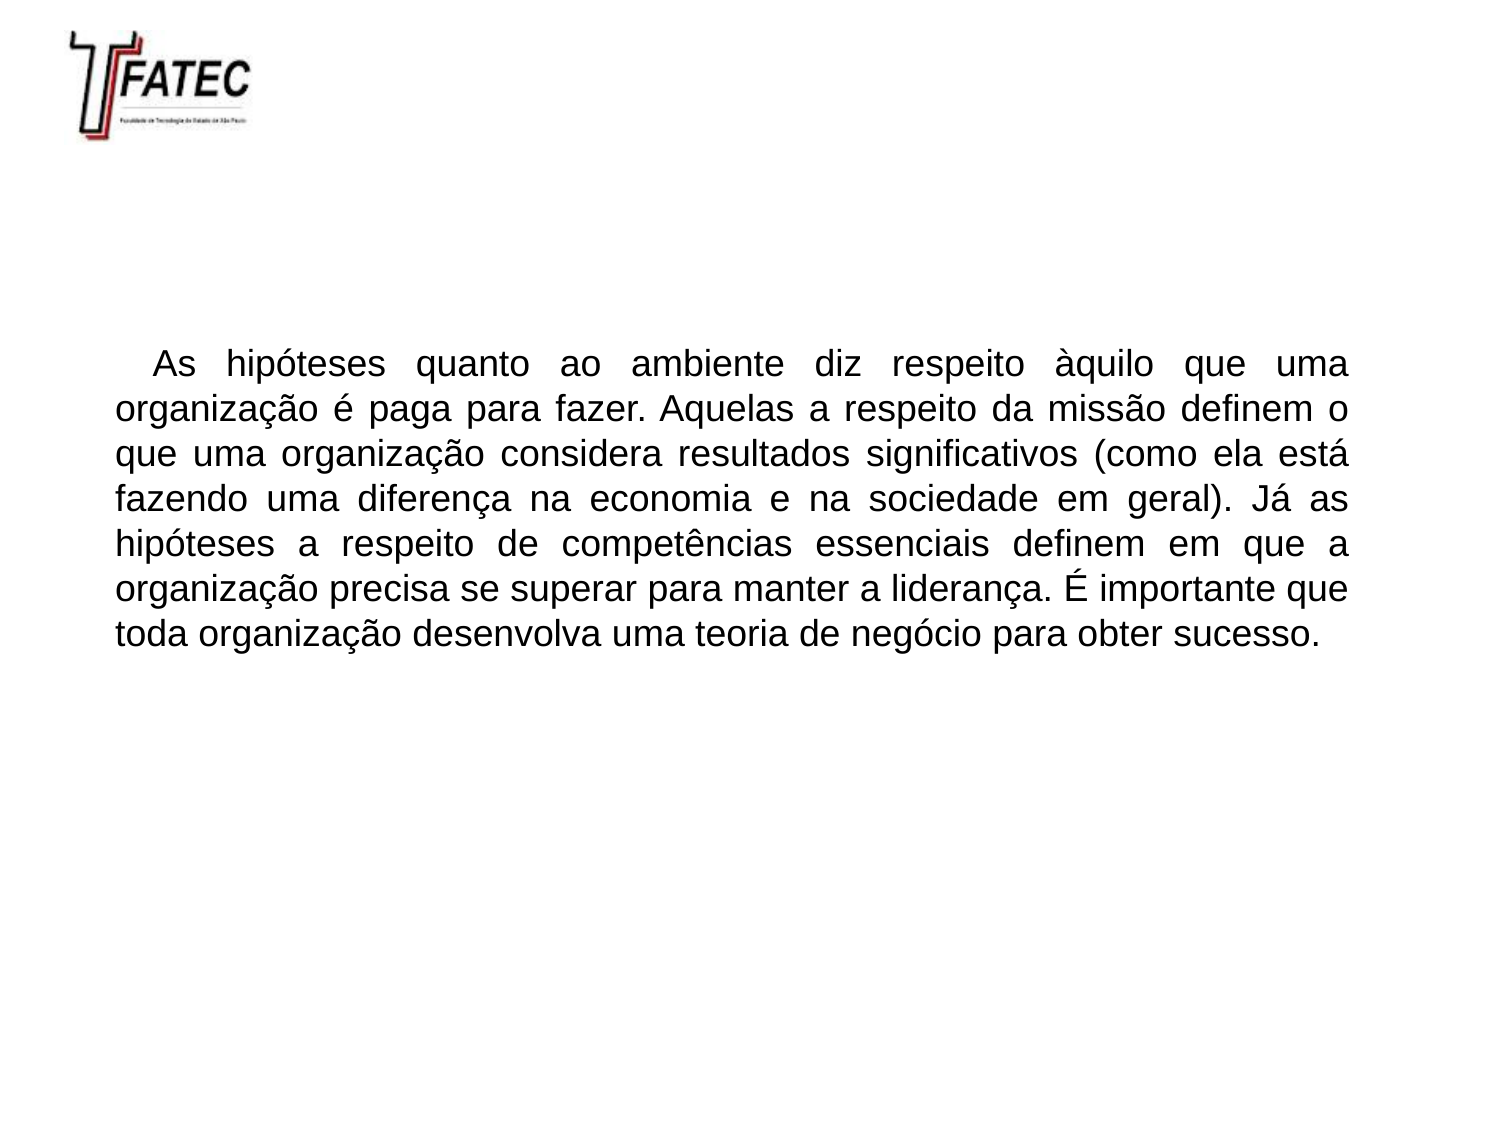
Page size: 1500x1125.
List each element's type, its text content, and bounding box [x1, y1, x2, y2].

picture [64, 30, 264, 145]
text_box As hipóteses quanto ao ambiente diz respeito àquilo que uma organização é paga para fazer. Aquelas a respeito da missão definem o que uma organização considera resultados significativos (como ela está fazendo uma diferença na economia e na sociedade em geral). Já as hipóteses a respeito de competências essenciais definem em que a organização precisa se superar para manter a liderança. É importante que toda organização desenvolva uma teoria de negócio para obter sucesso. [100, 331, 1365, 662]
